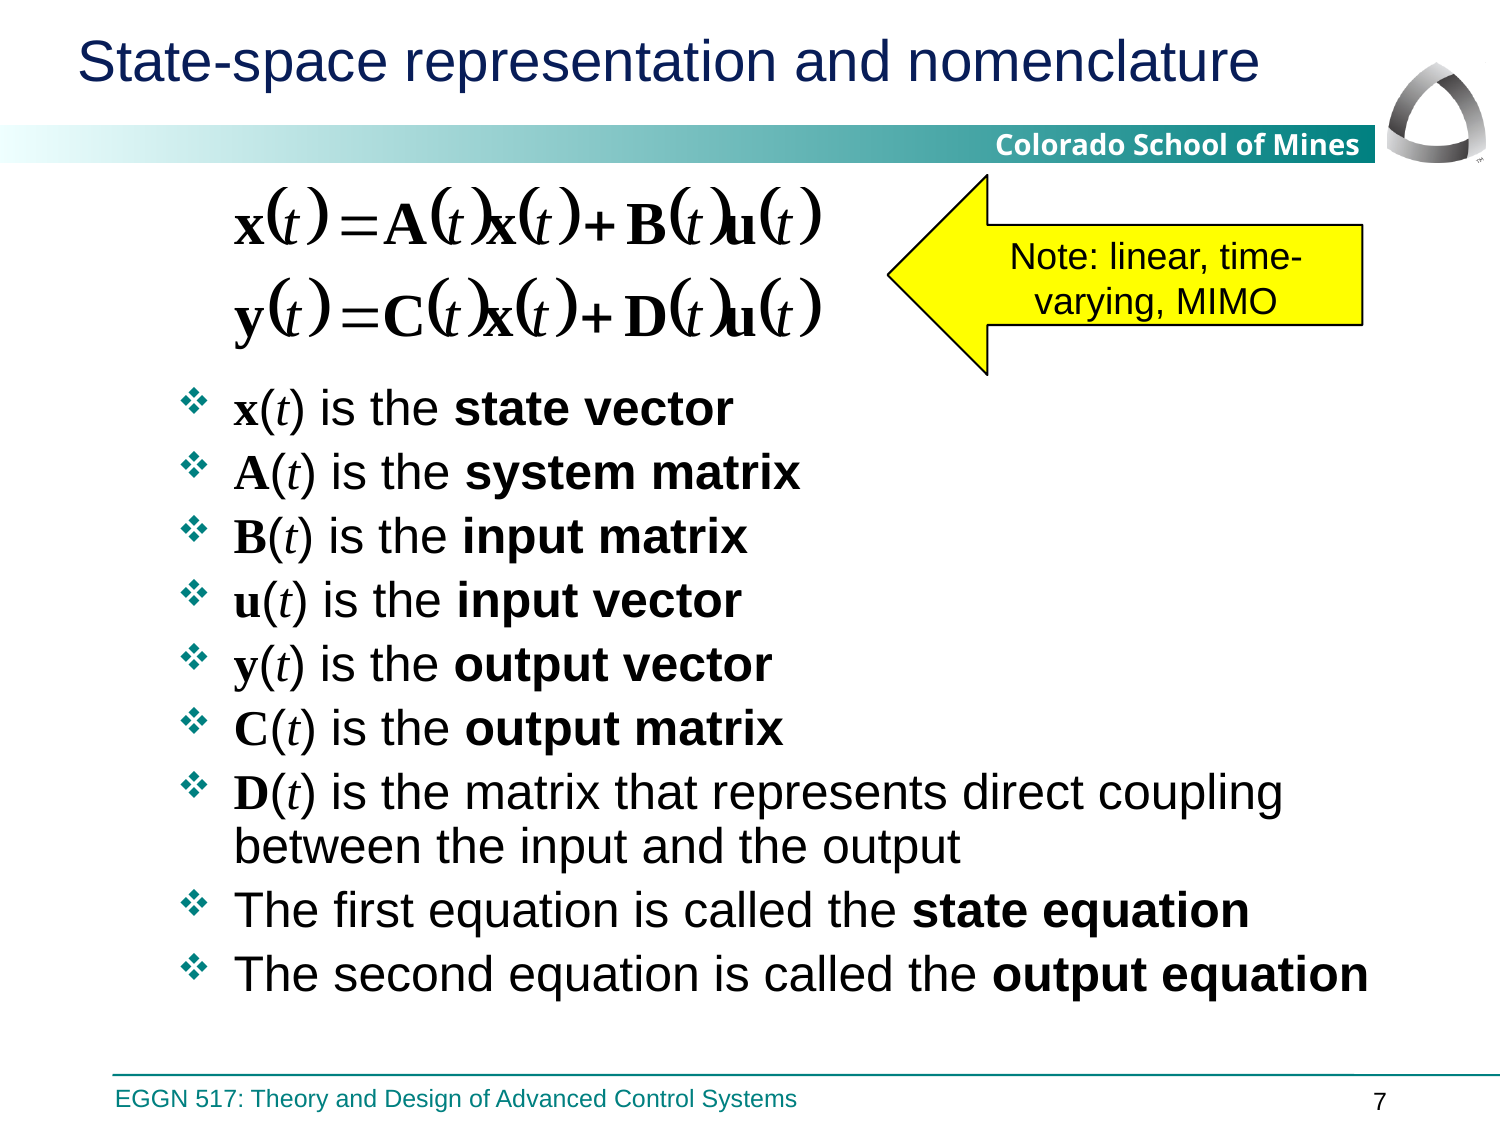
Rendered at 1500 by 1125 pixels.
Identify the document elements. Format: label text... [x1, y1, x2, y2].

text_box [887, 174, 988, 376]
title State-space representation and nomenclature [62, 0, 1338, 100]
text_box Note: linear, time-varying, MIMO [950, 224, 1363, 330]
list x(t) is the state vector A(t) is the system matrix B(t) is the input matrix u(t) is the input vector y(t) is the output vector C(t) is the output matrix D(t) is the matrix that represents direct coupling between the input and the output The first equation is called the state equation The second equation is called the output equation [162, 375, 1438, 1038]
picture [1387, 62, 1486, 163]
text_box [224, 187, 826, 361]
